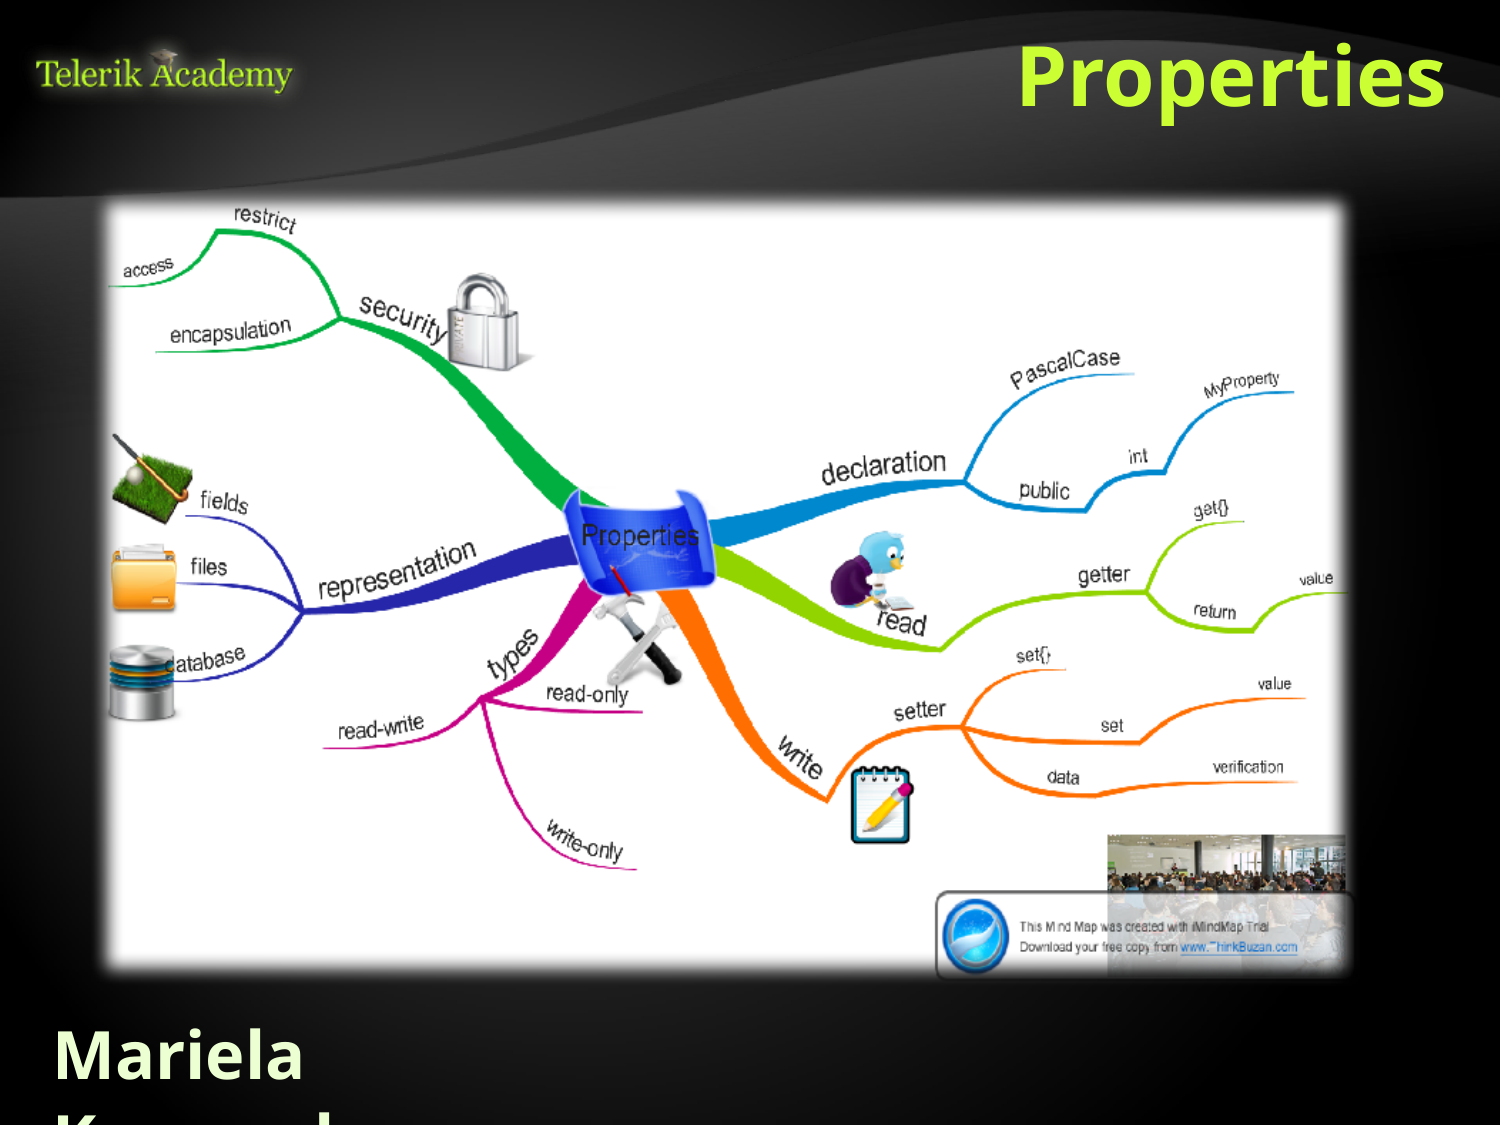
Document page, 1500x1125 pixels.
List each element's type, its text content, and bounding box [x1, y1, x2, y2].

text_box Mariela Kassovska [37, 1001, 639, 1116]
list [37, 115, 1445, 458]
picture [0, 0, 1500, 1125]
title Properties [300, 12, 1463, 150]
